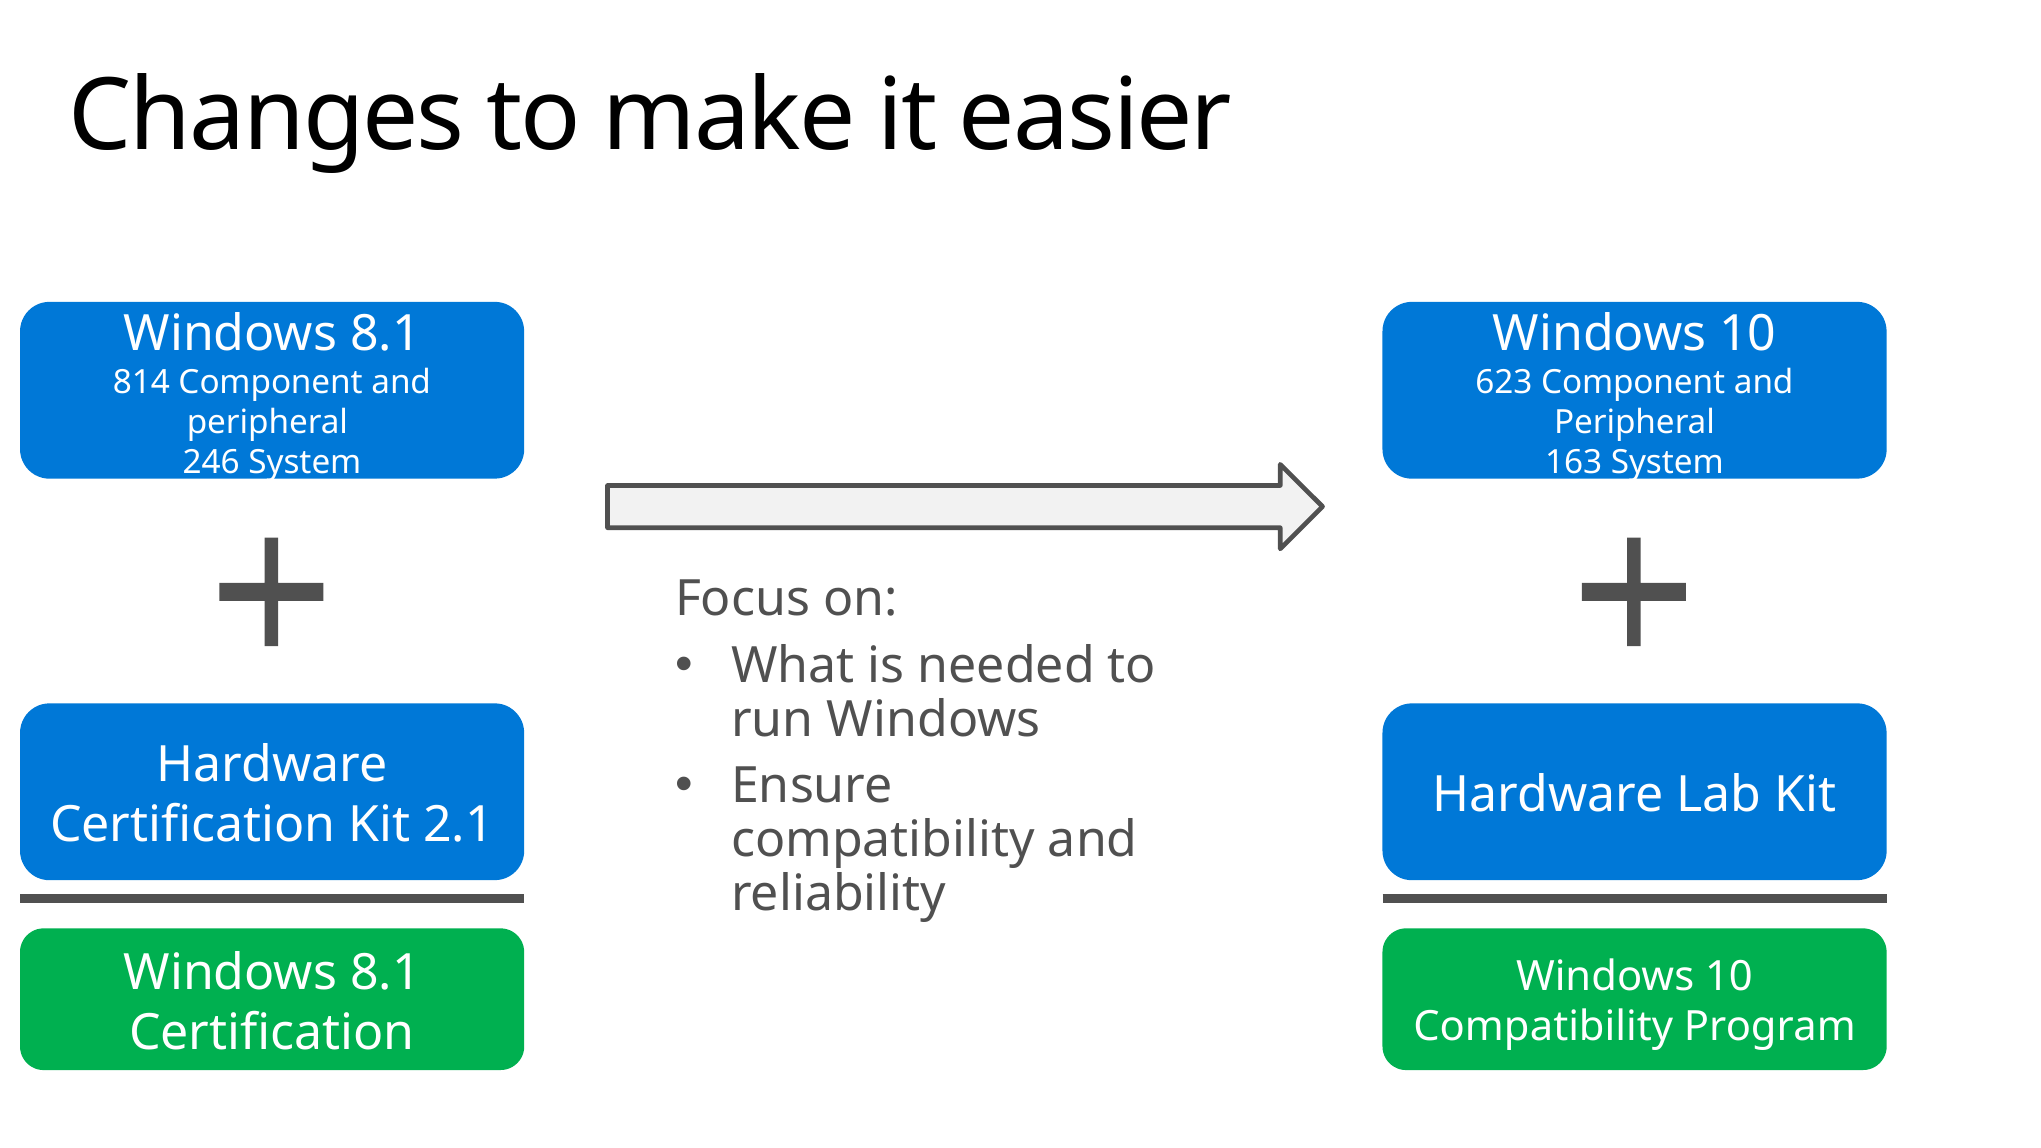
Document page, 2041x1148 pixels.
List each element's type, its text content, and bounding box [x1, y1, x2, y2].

text_box [1581, 537, 1687, 647]
text_box Hardware Certification Kit 2.1 [19, 702, 526, 882]
text_box Hardware Lab Kit [1381, 702, 1888, 882]
title Changes to make it easier [45, 48, 1996, 199]
text_box [219, 537, 324, 647]
text_box Windows 8.1 Certification [19, 927, 526, 1071]
text_box Focus on: What is needed to run Windows Ensure compatibility and reliability [645, 548, 1221, 1013]
text_box [606, 463, 1324, 550]
text_box Windows 10 Compatibility Program [1381, 927, 1888, 1071]
text_box Windows 10 623 Component and Peripheral 163 System [1381, 300, 1888, 480]
text_box Windows 8.1 814 Component and peripheral 246 System [19, 300, 526, 480]
